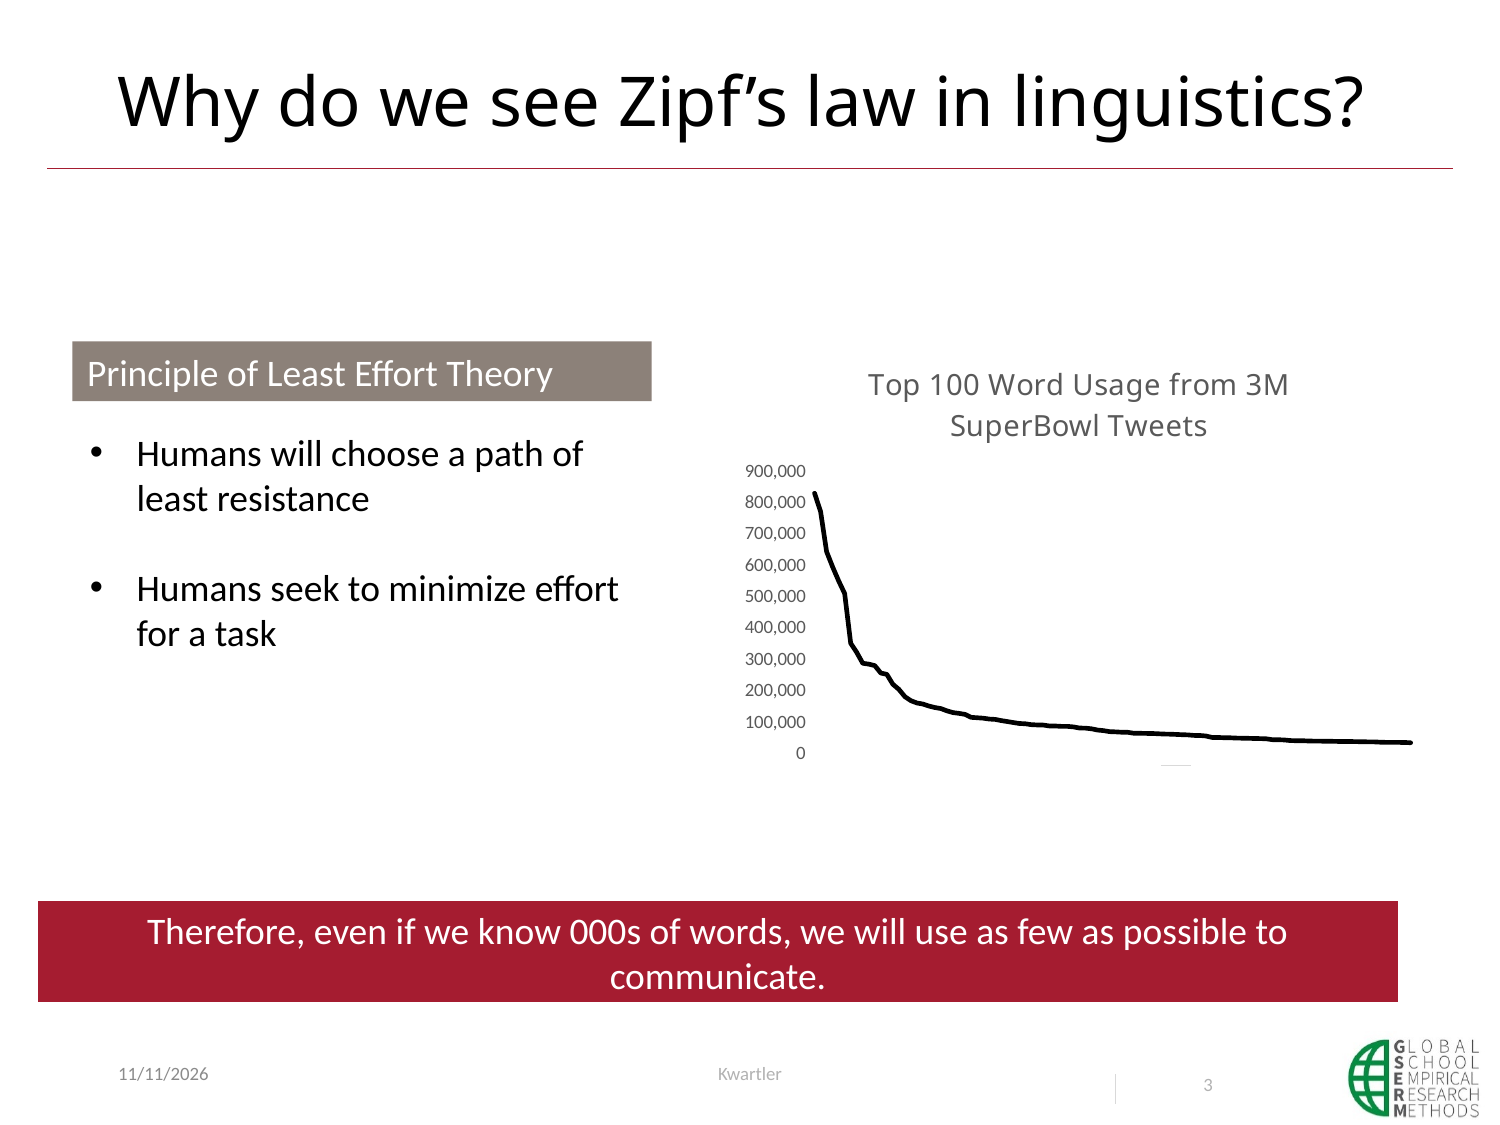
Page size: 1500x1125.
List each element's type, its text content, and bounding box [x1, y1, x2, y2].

slide_number 3 [1188, 1042, 1330, 1103]
title Why do we see Zipf’s law in linguistics? [103, 59, 1397, 157]
text_box Principle of Least Effort Theory [72, 341, 652, 402]
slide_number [103, 1042, 441, 1103]
picture [1342, 1031, 1500, 1120]
footer Kwartler [496, 1042, 1004, 1103]
text_box Therefore, even if we know 000s of words, we will use as few as possible to communicate. [38, 901, 1398, 1002]
chart [730, 338, 1428, 773]
text_box Humans will choose a path of least resistance Humans seek to minimize effort for a task [75, 421, 652, 662]
